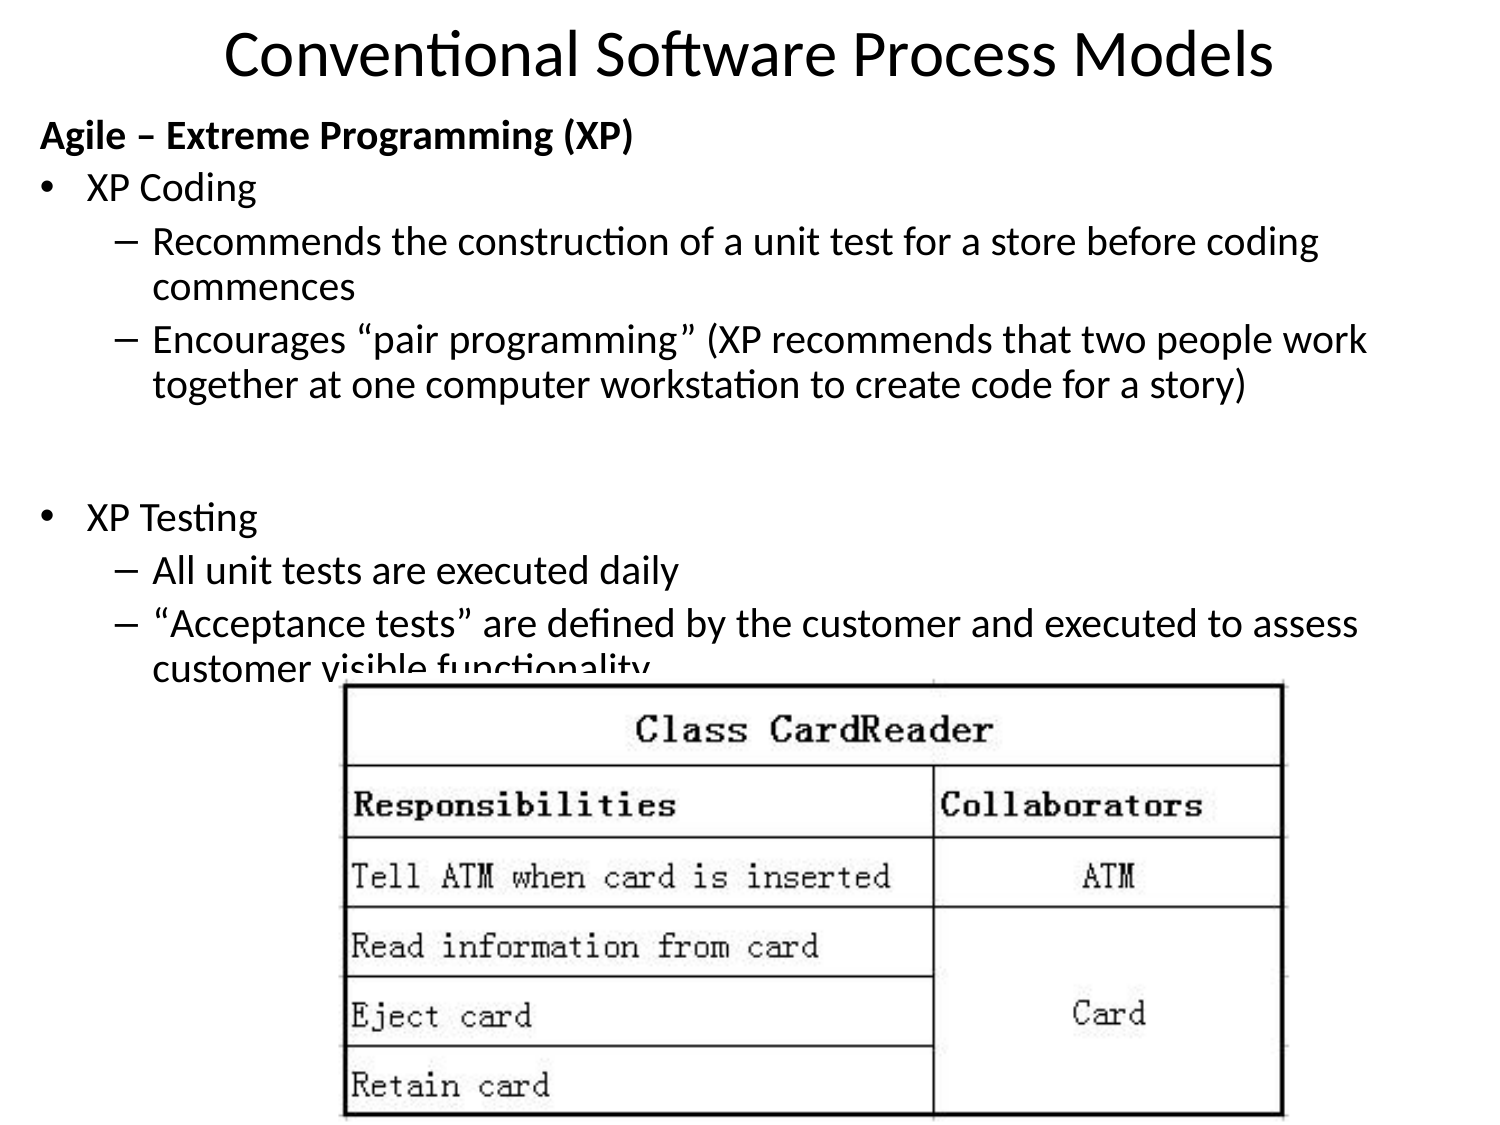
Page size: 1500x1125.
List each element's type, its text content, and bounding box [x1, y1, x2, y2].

title Conventional Software Process Models [75, 0, 1425, 99]
list Agile – Extreme Programming (XP) XP Coding Recommends the construction of a unit test for a store before coding commences Encourages “pair programming” (XP recommends that two people work together at one computer workstation to create code for a story) XP Testing All unit tests are executed daily “Acceptance tests” are defined by the customer and executed to assess customer visible functionality [24, 99, 1475, 1113]
picture [337, 673, 1294, 1124]
